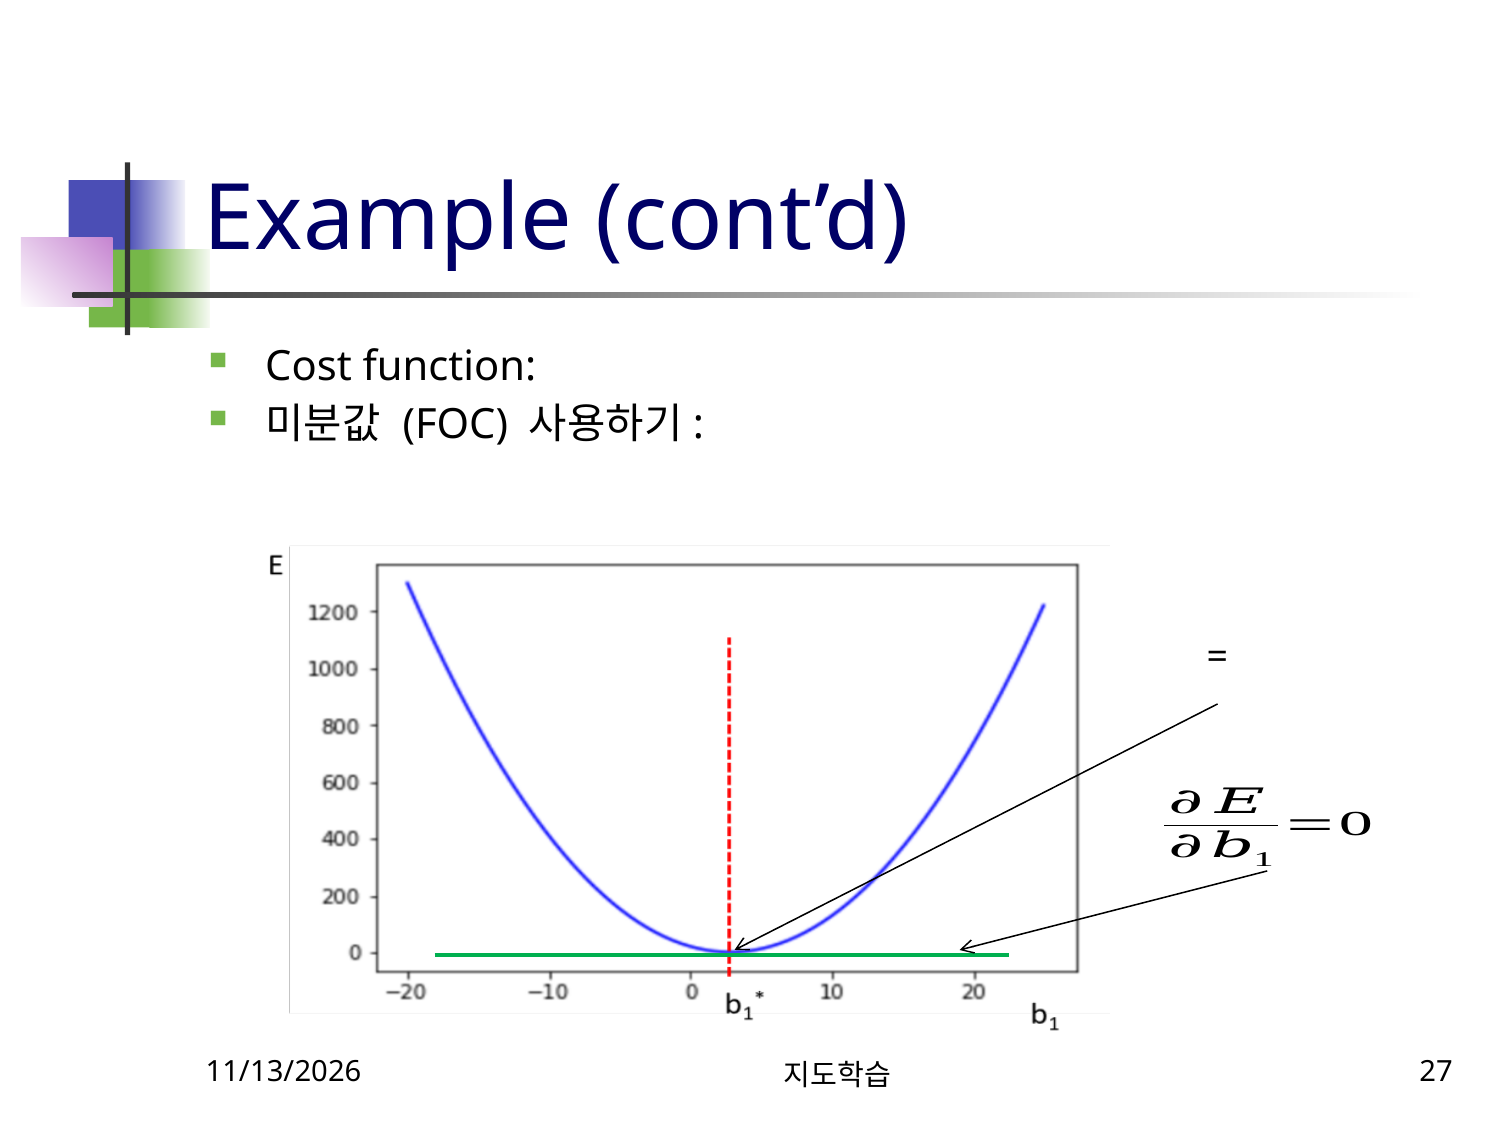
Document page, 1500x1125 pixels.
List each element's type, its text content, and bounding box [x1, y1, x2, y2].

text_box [959, 870, 1268, 951]
footer 지도학습 [600, 1058, 1075, 1100]
title Example (cont’d) [188, 35, 1468, 275]
slide_number 27 [1155, 1024, 1468, 1100]
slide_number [190, 1024, 504, 1100]
picture [246, 537, 1110, 1051]
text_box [734, 703, 1218, 951]
